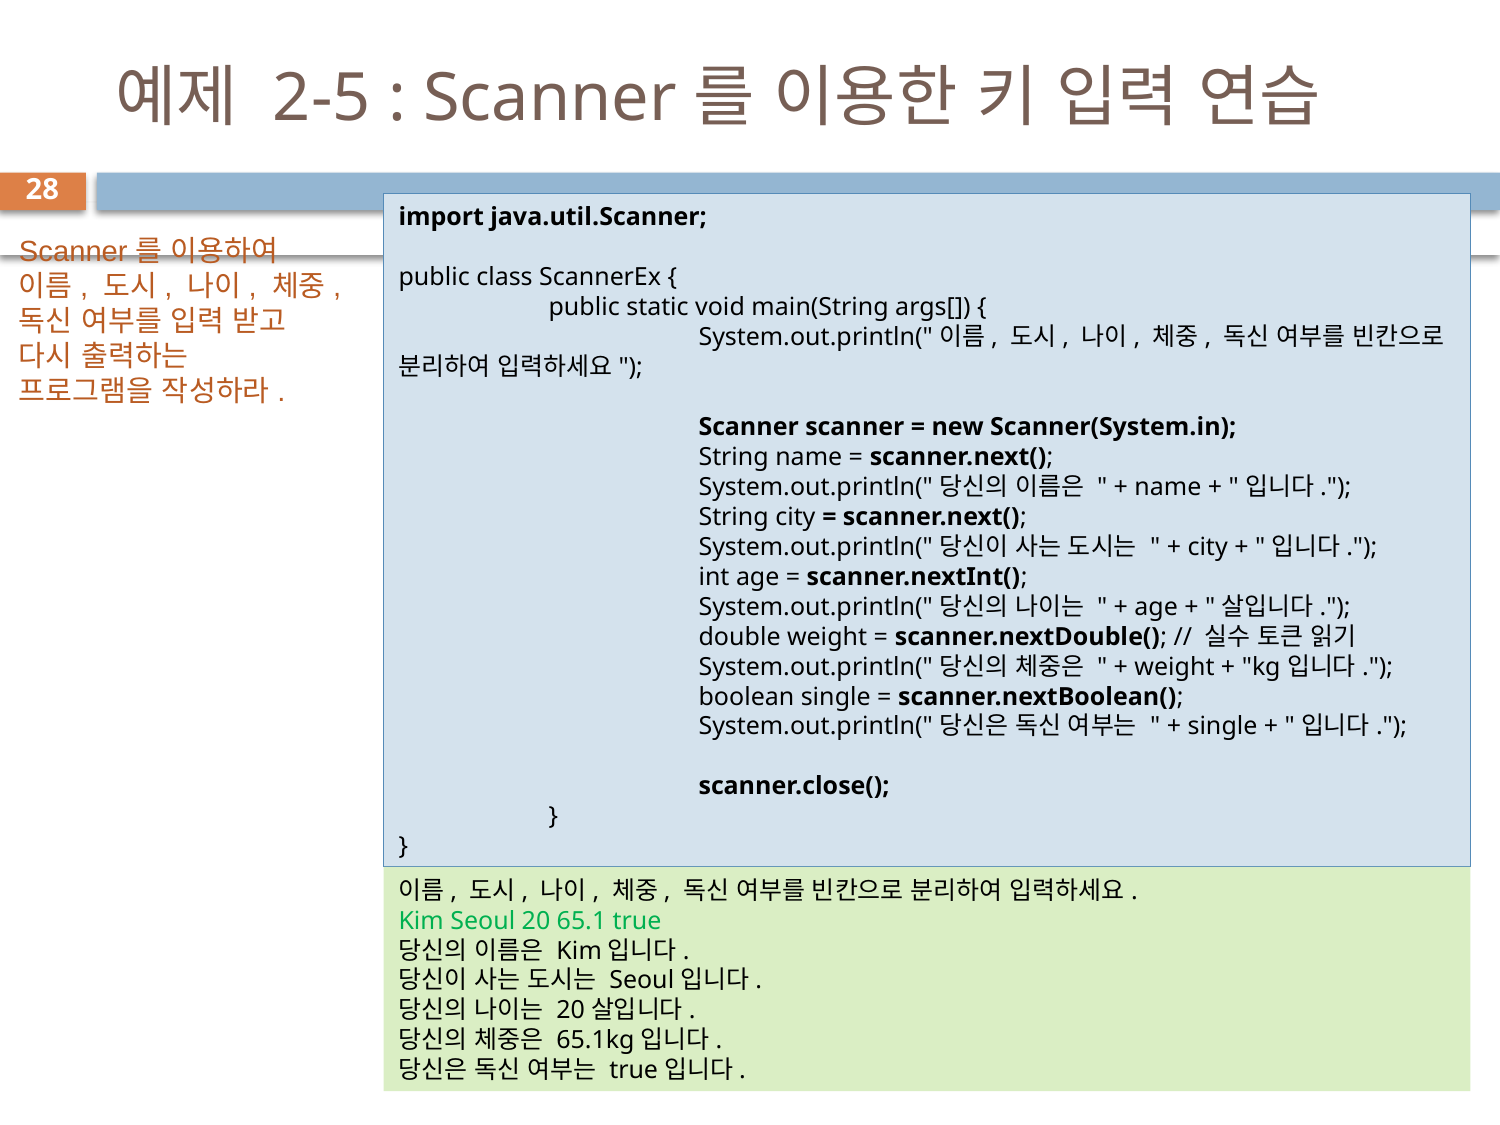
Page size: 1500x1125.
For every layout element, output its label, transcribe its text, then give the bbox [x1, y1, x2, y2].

text_box import java.util.Scanner; public class ScannerEx { public static void main(String args[]) { System.out.println("이름, 도시, 나이, 체중, 독신 여부를 빈칸으로 분리하여 입력하세요"); Scanner scanner = new Scanner(System.in); String name = scanner.next(); System.out.println("당신의 이름은 " + name + "입니다."); String city = scanner.next(); System.out.println("당신이 사는 도시는 " + city + "입니다."); int age = scanner.nextInt(); System.out.println("당신의 나이는 " + age + "살입니다."); double weight = scanner.nextDouble(); // 실수 토큰 읽기 System.out.println("당신의 체중은 " + weight + "kg입니다."); boolean single = scanner.nextBoolean(); System.out.println("당신은 독신 여부는 " + single + "입니다."); scanner.close(); } } [383, 193, 1471, 866]
slide_number 28 [0, 170, 87, 211]
title 예제 2-5 : Scanner를 이용한 키 입력 연습 [100, 37, 1438, 149]
text_box 이름, 도시, 나이, 체중, 독신 여부를 빈칸으로 분리하여 입력하세요. Kim Seoul 20 65.1 true 당신의 이름은 Kim입니다. 당신이 사는 도시는 Seoul입니다. 당신의 나이는 20살입니다. 당신의 체중은 65.1kg입니다. 당신은 독신 여부는 true입니다. [383, 866, 1471, 1092]
text_box Scanner를 이용하여 이름, 도시, 나이, 체중, 독신 여부를 입력 받고 다시 출력하는 프로그램을 작성하라. [4, 225, 365, 415]
